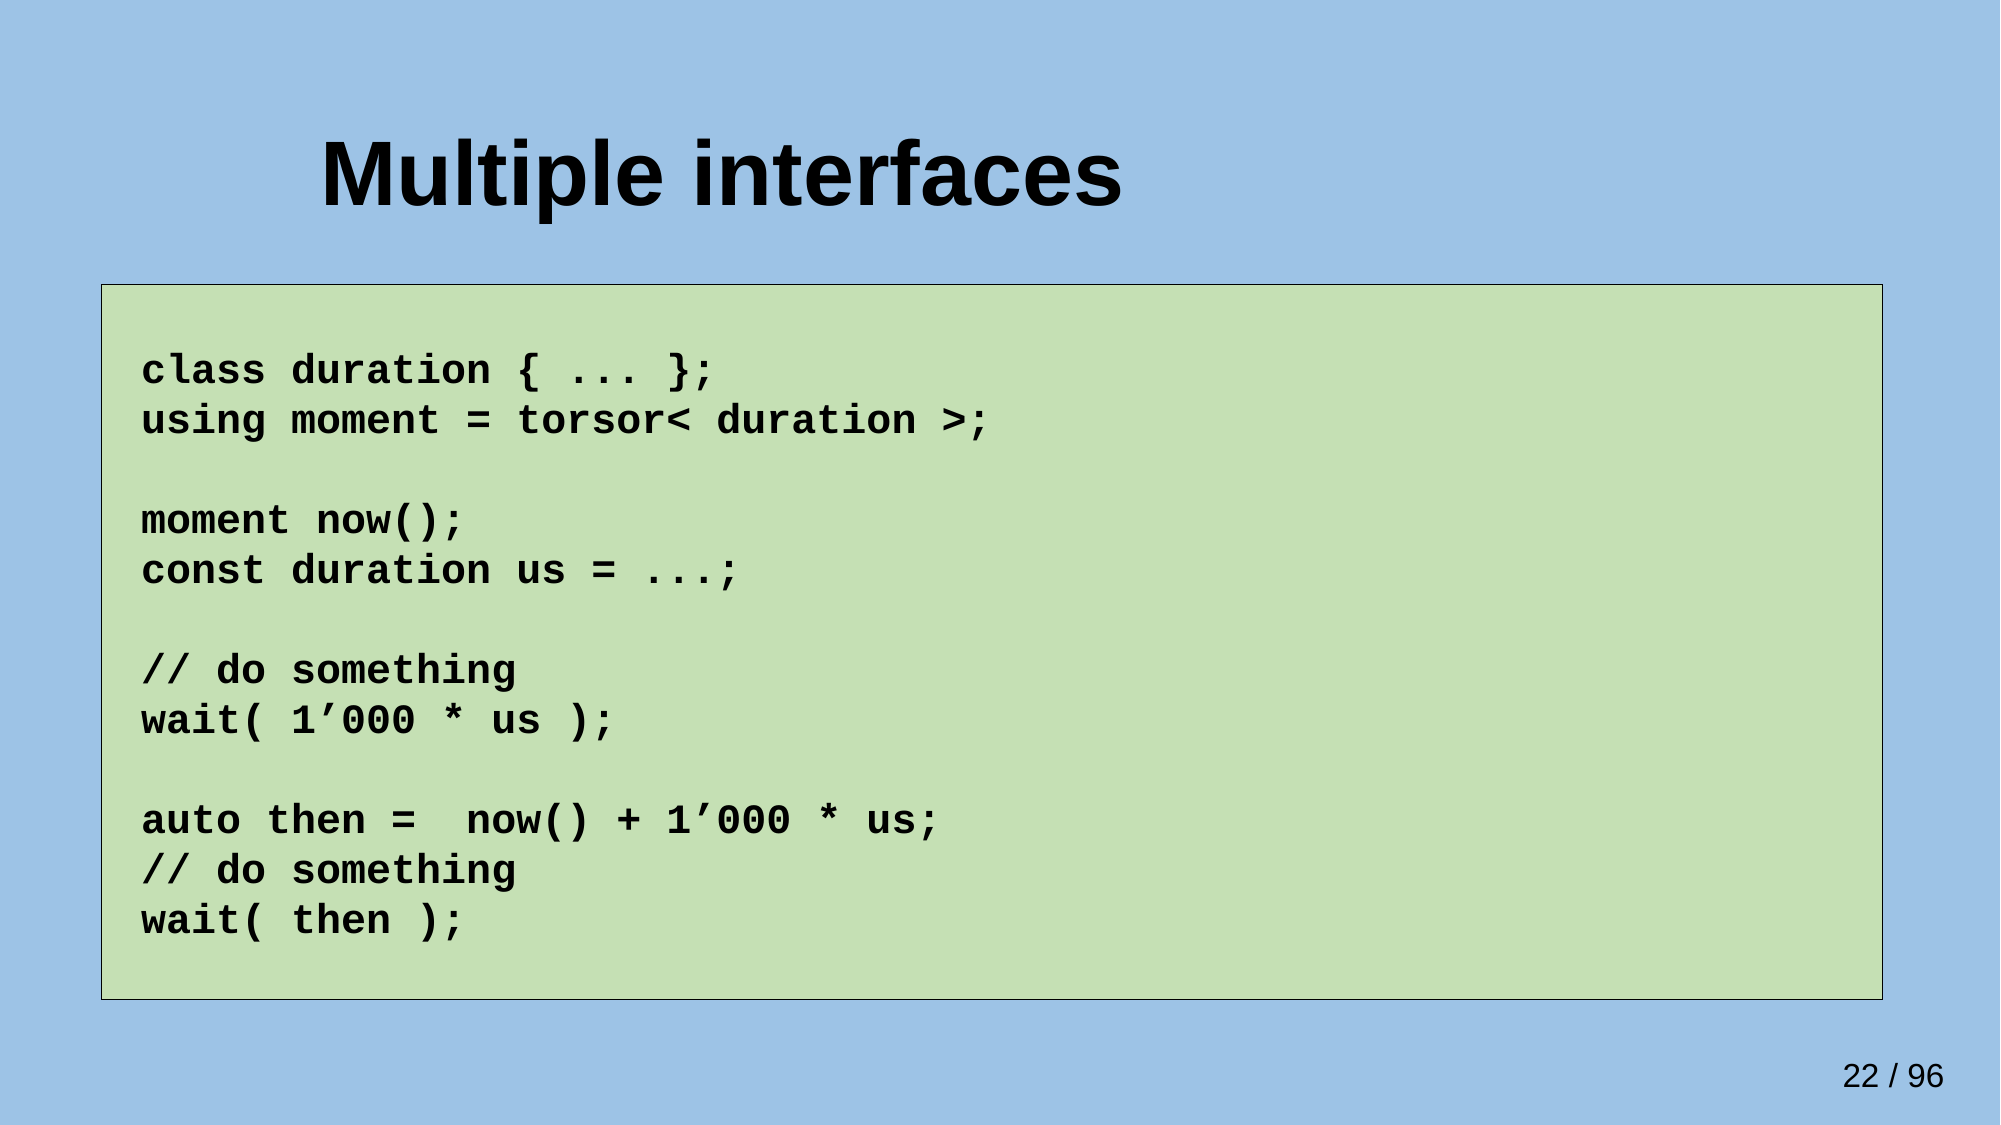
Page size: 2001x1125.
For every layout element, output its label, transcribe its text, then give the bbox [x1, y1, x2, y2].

text_box class duration { ... }; using moment = torsor< duration >; moment now(); const duration us = ...; // do something wait( 1’000 * us ); auto then = now() + 1’000 * us; // do something wait( then ); [101, 284, 1883, 1000]
title Multiple interfaces [305, 66, 2000, 285]
